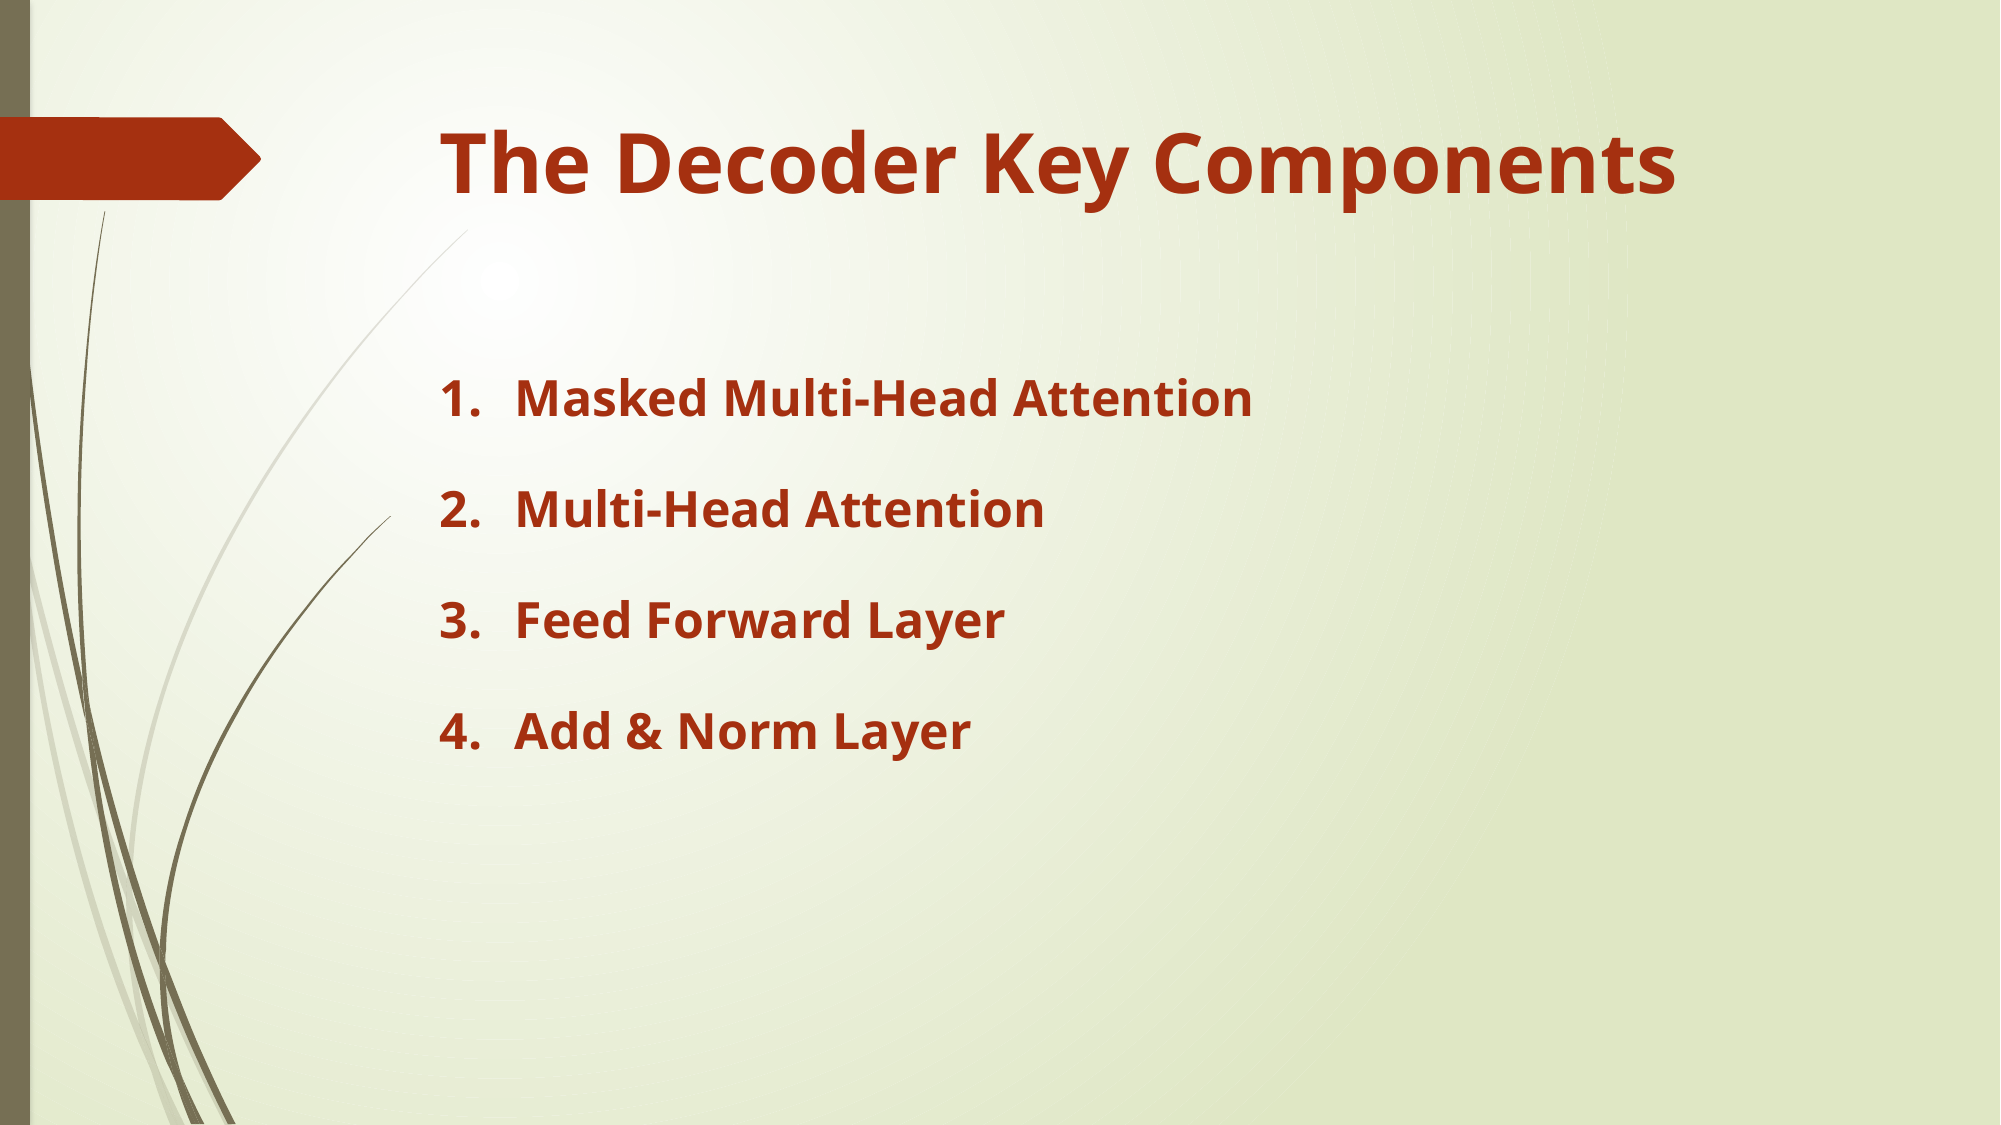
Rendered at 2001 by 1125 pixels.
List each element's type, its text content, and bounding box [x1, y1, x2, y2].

title The Decoder Key Components [424, 102, 1887, 248]
list Masked Multi-Head Attention Multi-Head Attention Feed Forward Layer Add & Norm Layer [424, 248, 1888, 1023]
